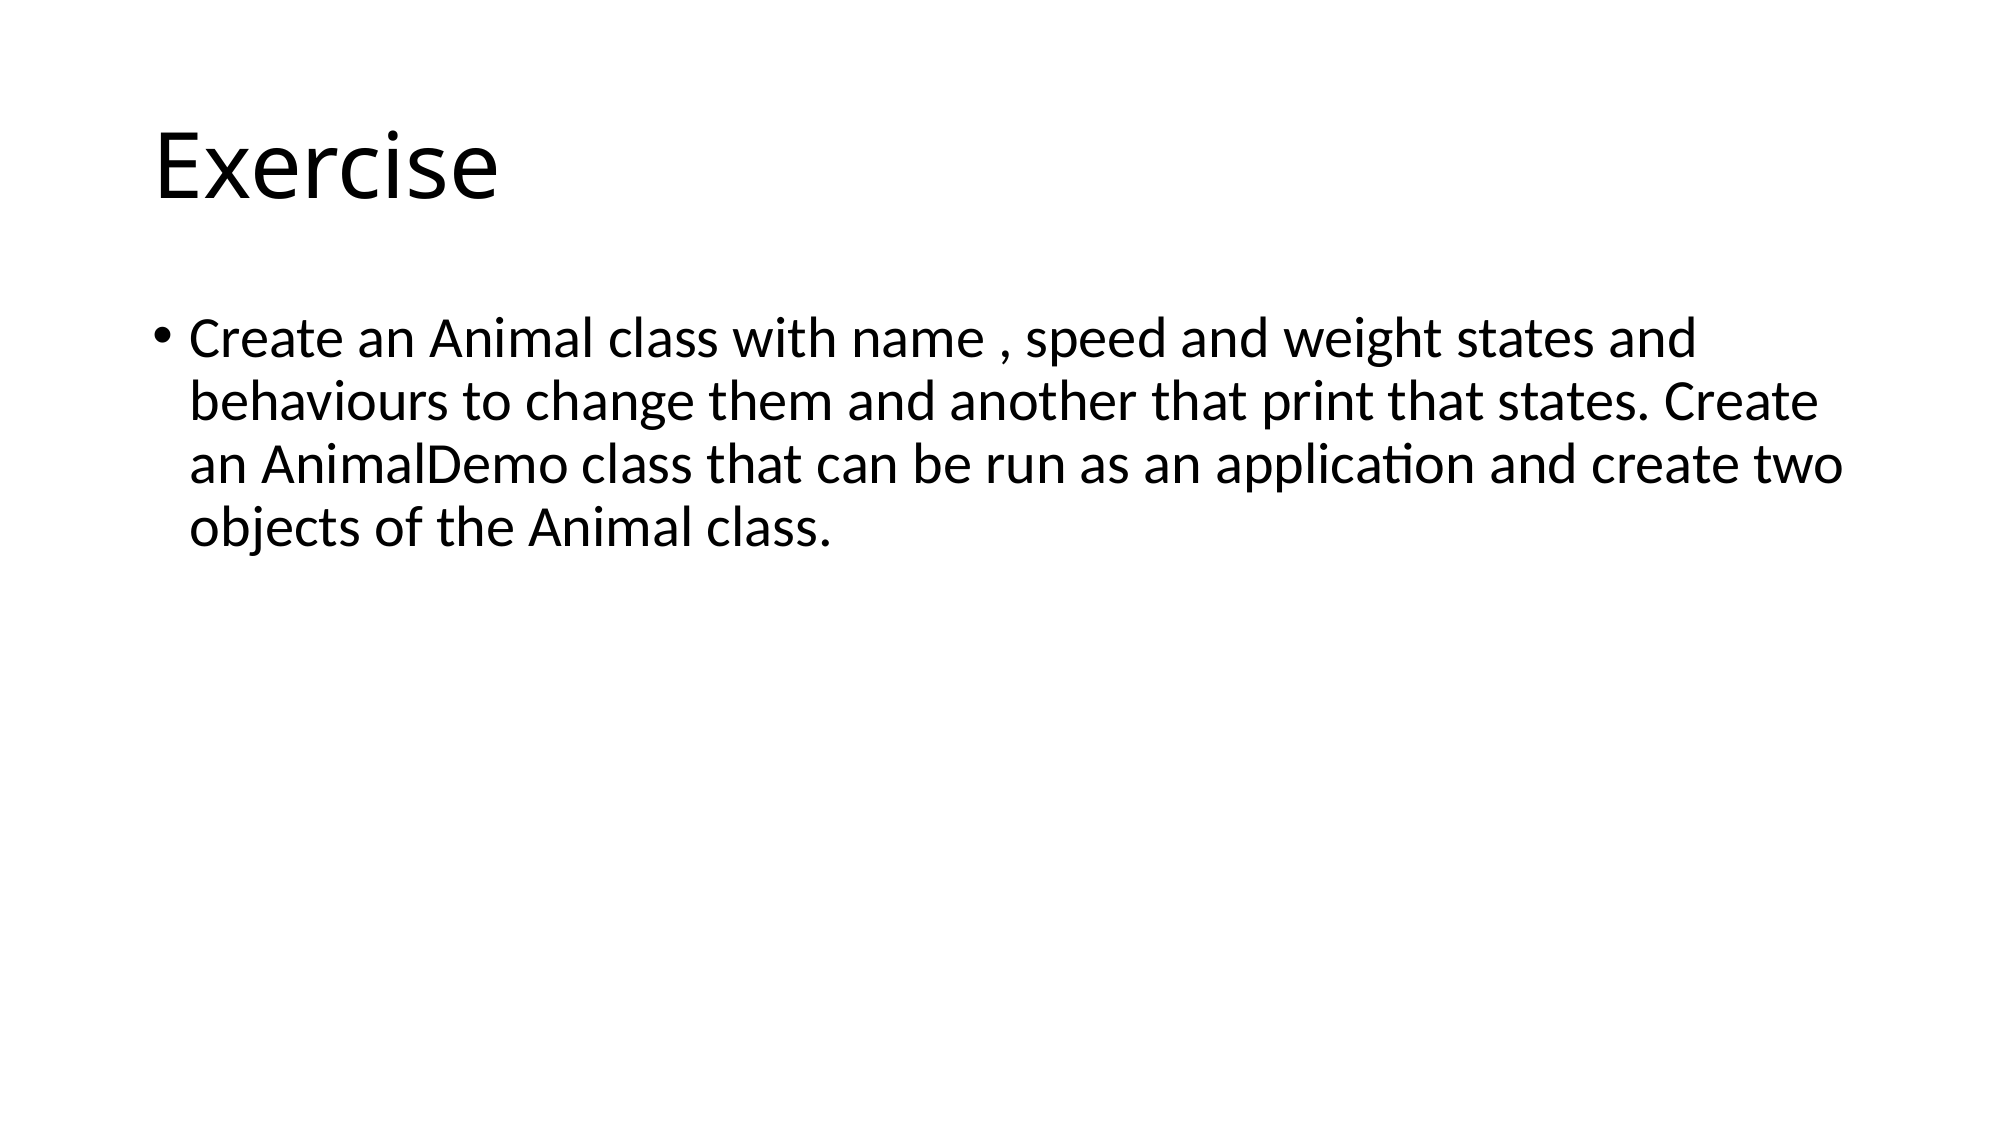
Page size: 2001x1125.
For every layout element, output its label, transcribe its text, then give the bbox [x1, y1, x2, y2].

title Exercise [137, 59, 1863, 278]
list Create an Animal class with name , speed and weight states and behaviours to change them and another that print that states. Create an AnimalDemo class that can be run as an application and create two objects of the Animal class. [137, 299, 1863, 1014]
